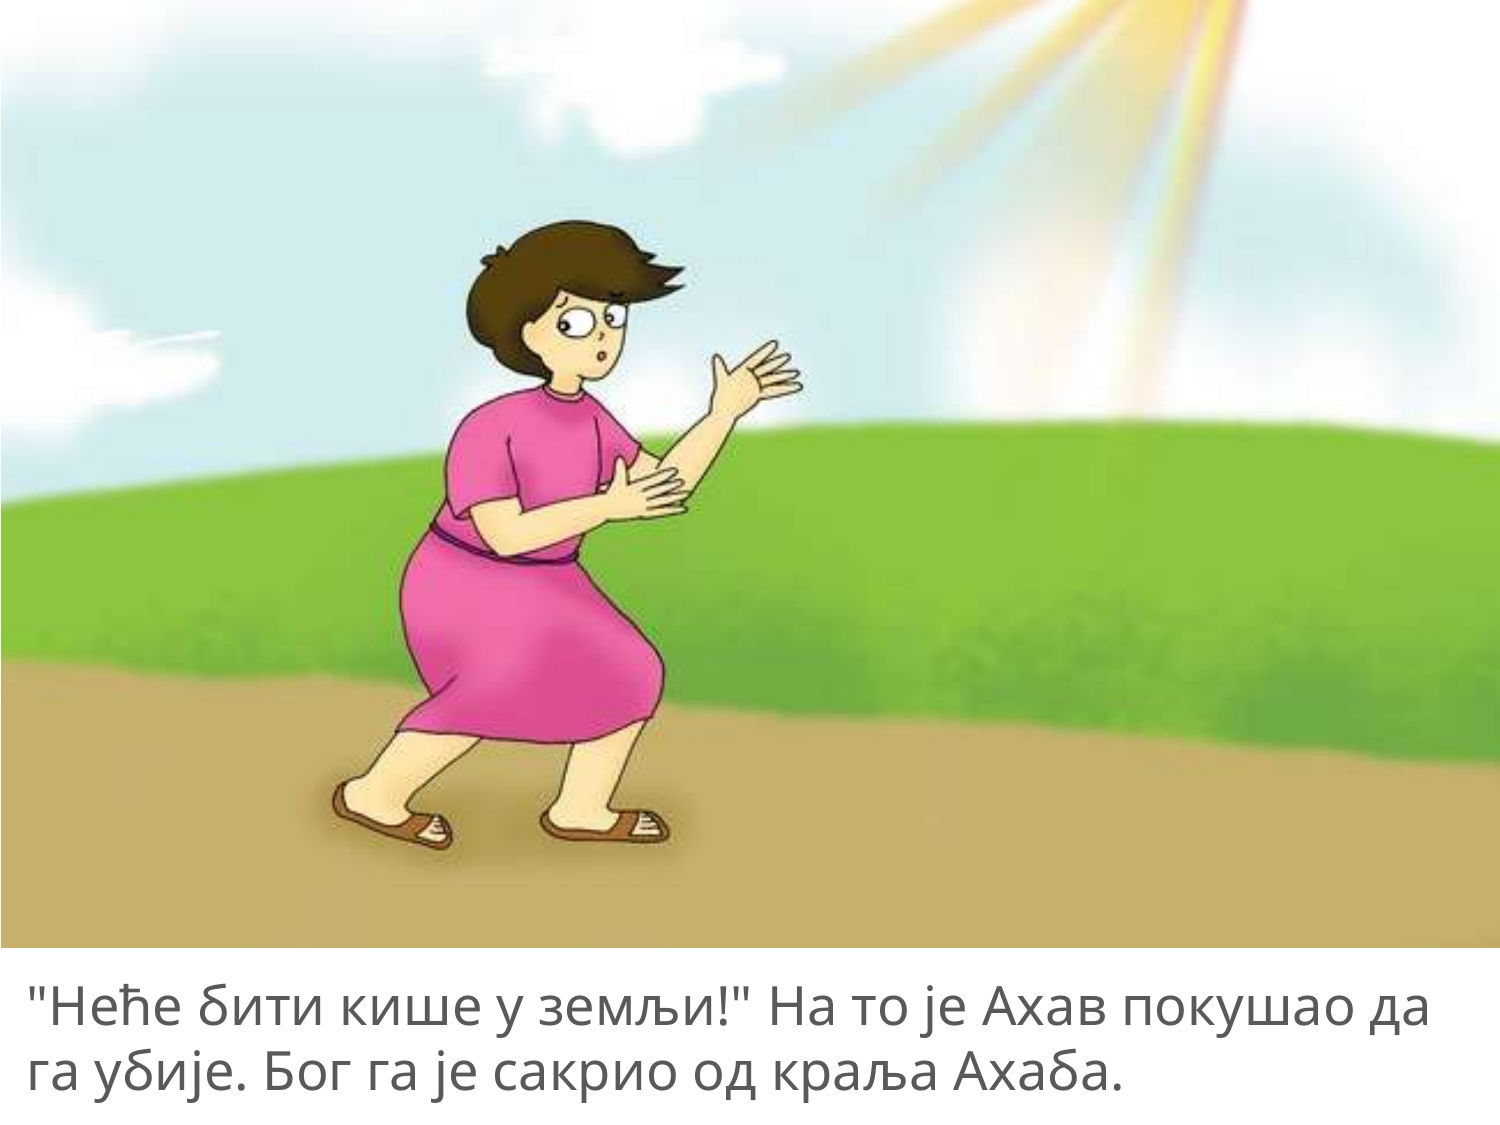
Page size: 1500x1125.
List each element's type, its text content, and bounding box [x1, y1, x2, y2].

text_box "Неће бити кише у земљи!" На то је Ахав покушао да га убије. Бог га је сакрио од краља Ахаба. [11, 964, 1483, 1109]
picture [1, 0, 1500, 948]
